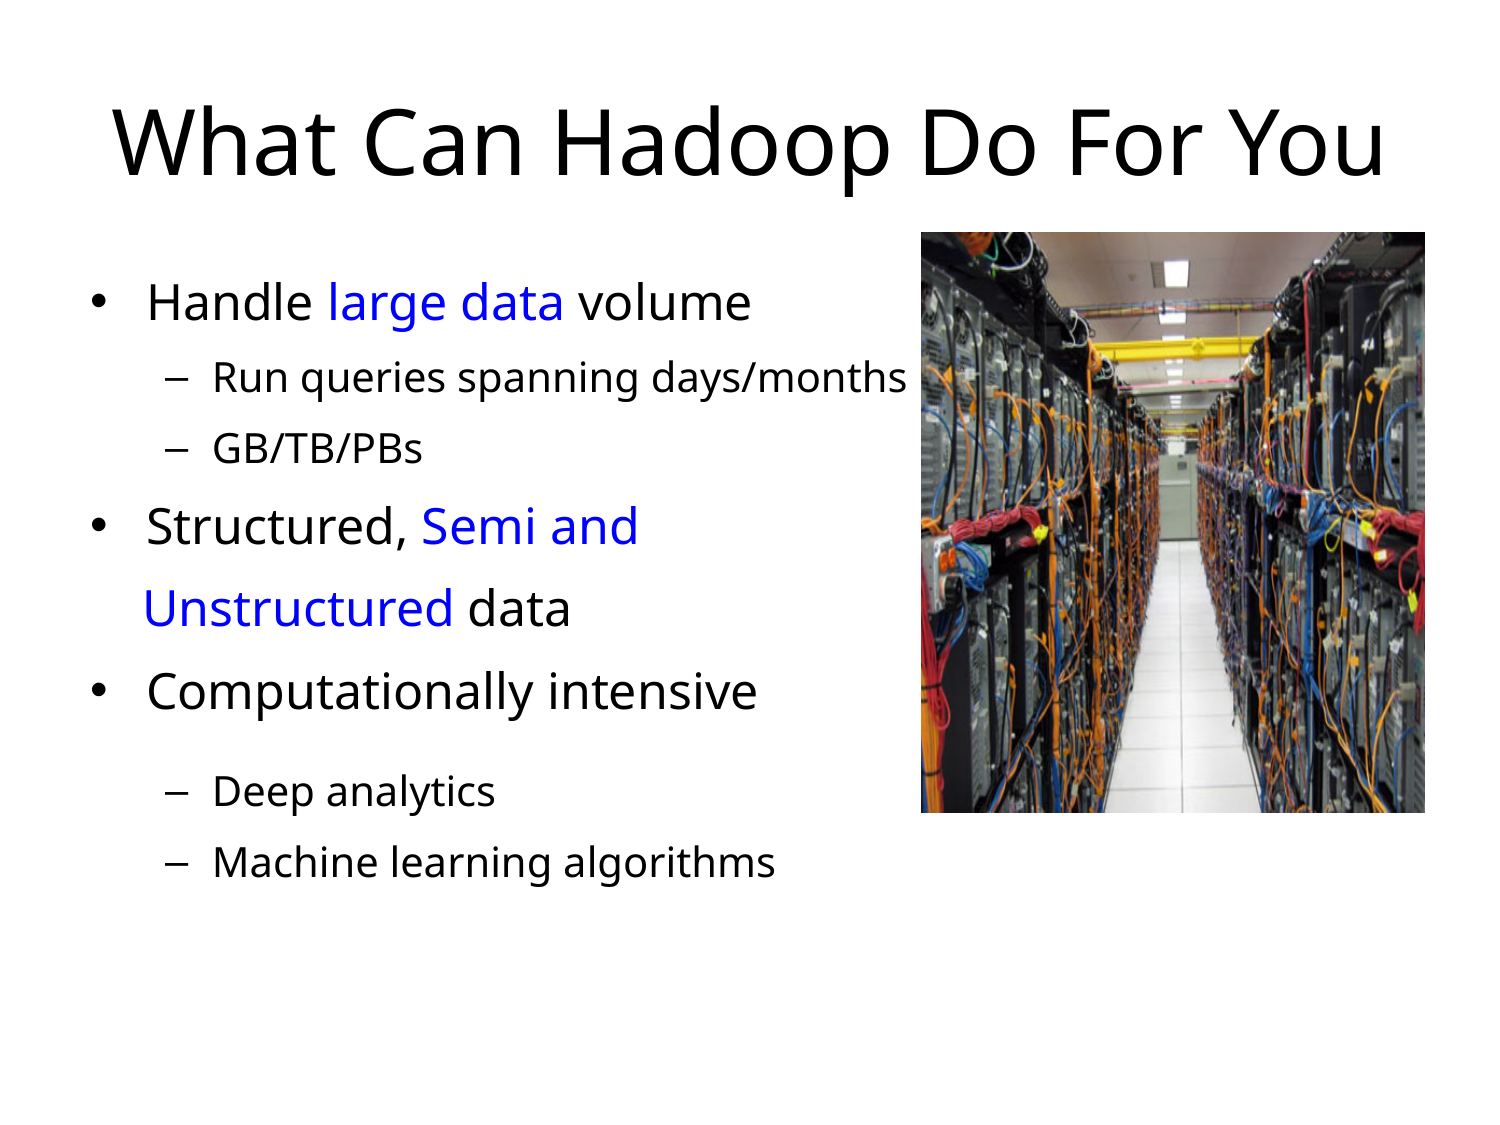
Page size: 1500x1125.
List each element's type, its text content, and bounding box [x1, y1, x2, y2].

list Handle large data volume Run queries spanning days/months GB/TB/PBs Structured, Semi and Unstructured data Computationally intensive Deep analytics Machine learning algorithms [75, 262, 1425, 1005]
picture [921, 232, 1426, 813]
title What Can Hadoop Do For You [75, 45, 1425, 233]
